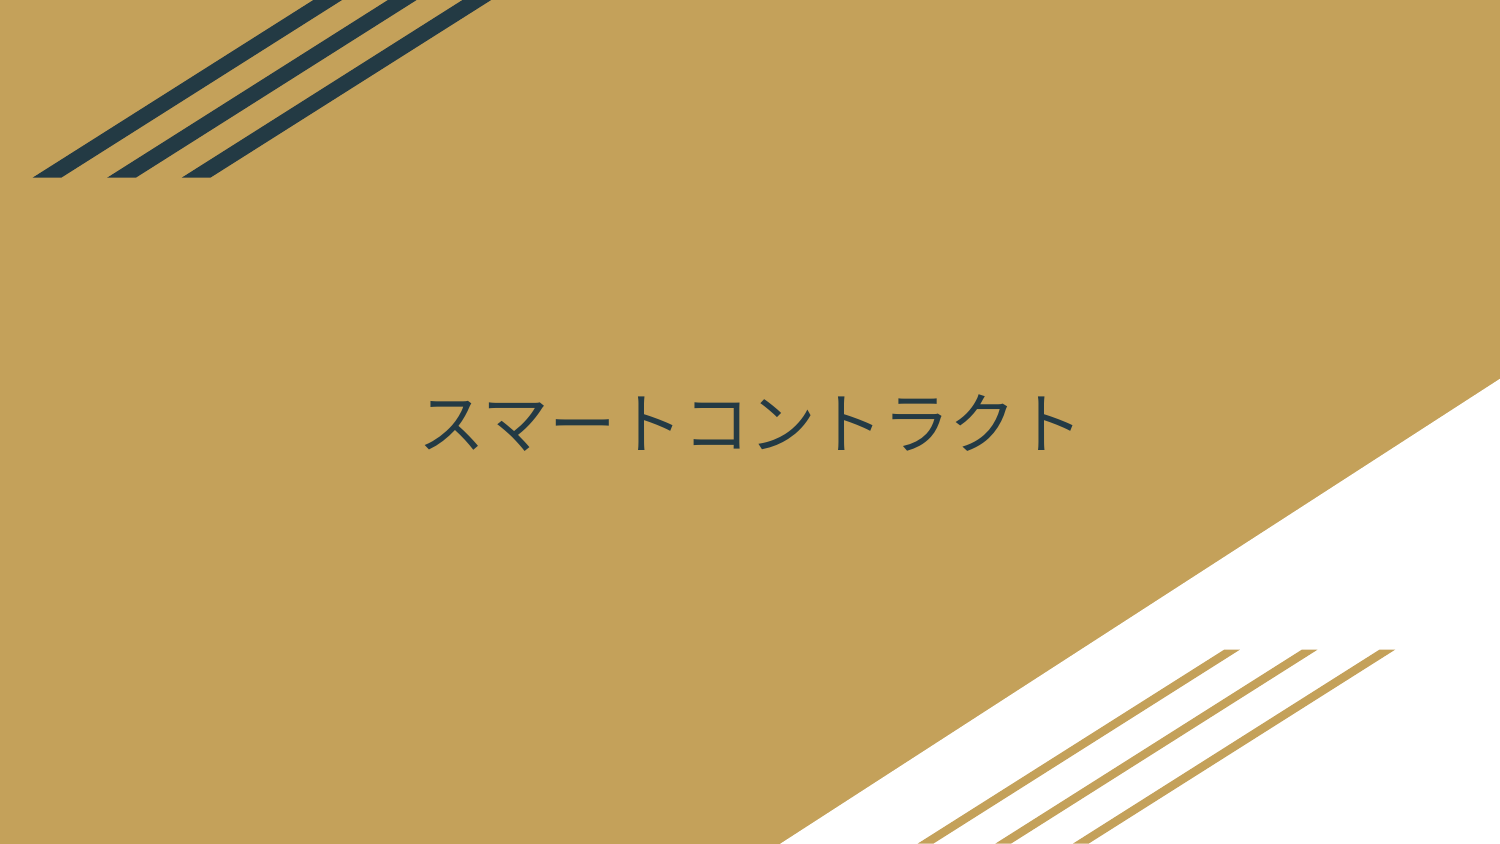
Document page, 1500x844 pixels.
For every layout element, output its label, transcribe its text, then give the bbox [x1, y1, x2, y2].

title スマートコントラクト [309, 286, 1192, 557]
